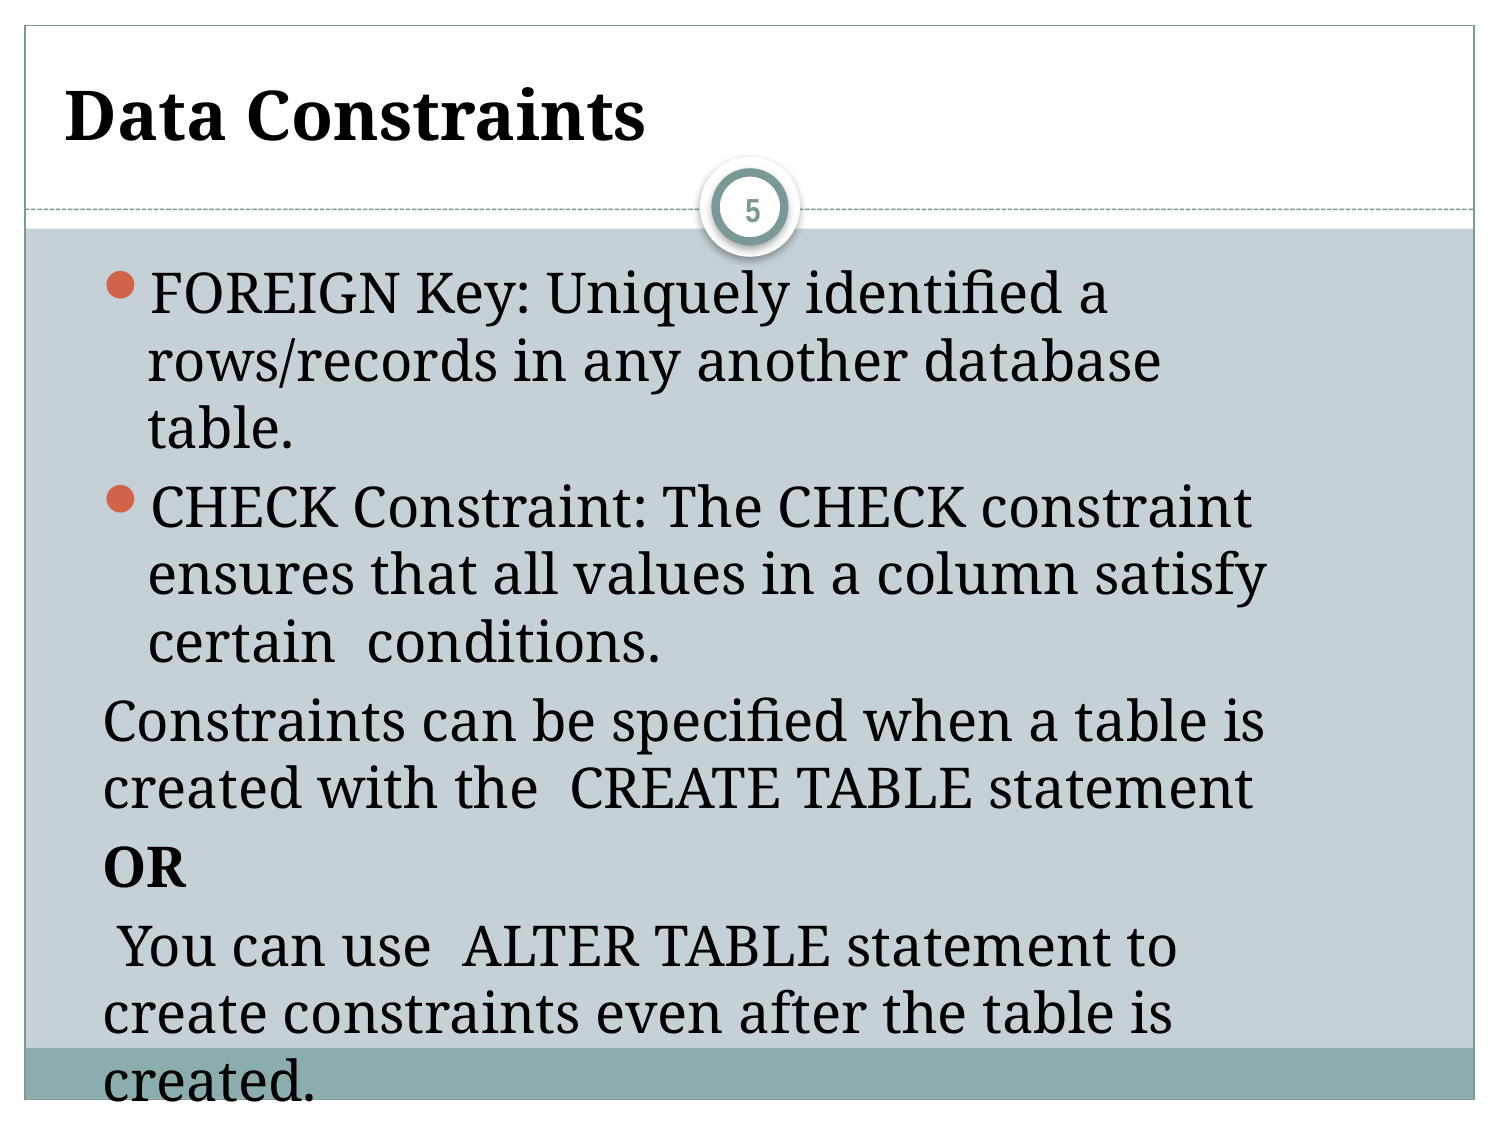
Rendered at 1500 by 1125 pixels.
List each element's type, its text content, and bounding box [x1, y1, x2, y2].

title Data Constraints [49, 37, 1450, 163]
slide_number 5 [715, 168, 791, 241]
list FOREIGN Key: Uniquely identified a rows/records in any another database table. CHECK Constraint: The CHECK constraint ensures that all values in a column satisfy certain conditions. Constraints can be specified when a table is created with the CREATE TABLE statement OR You can use ALTER TABLE statement to create constraints even after the table is created. [87, 249, 1300, 988]
